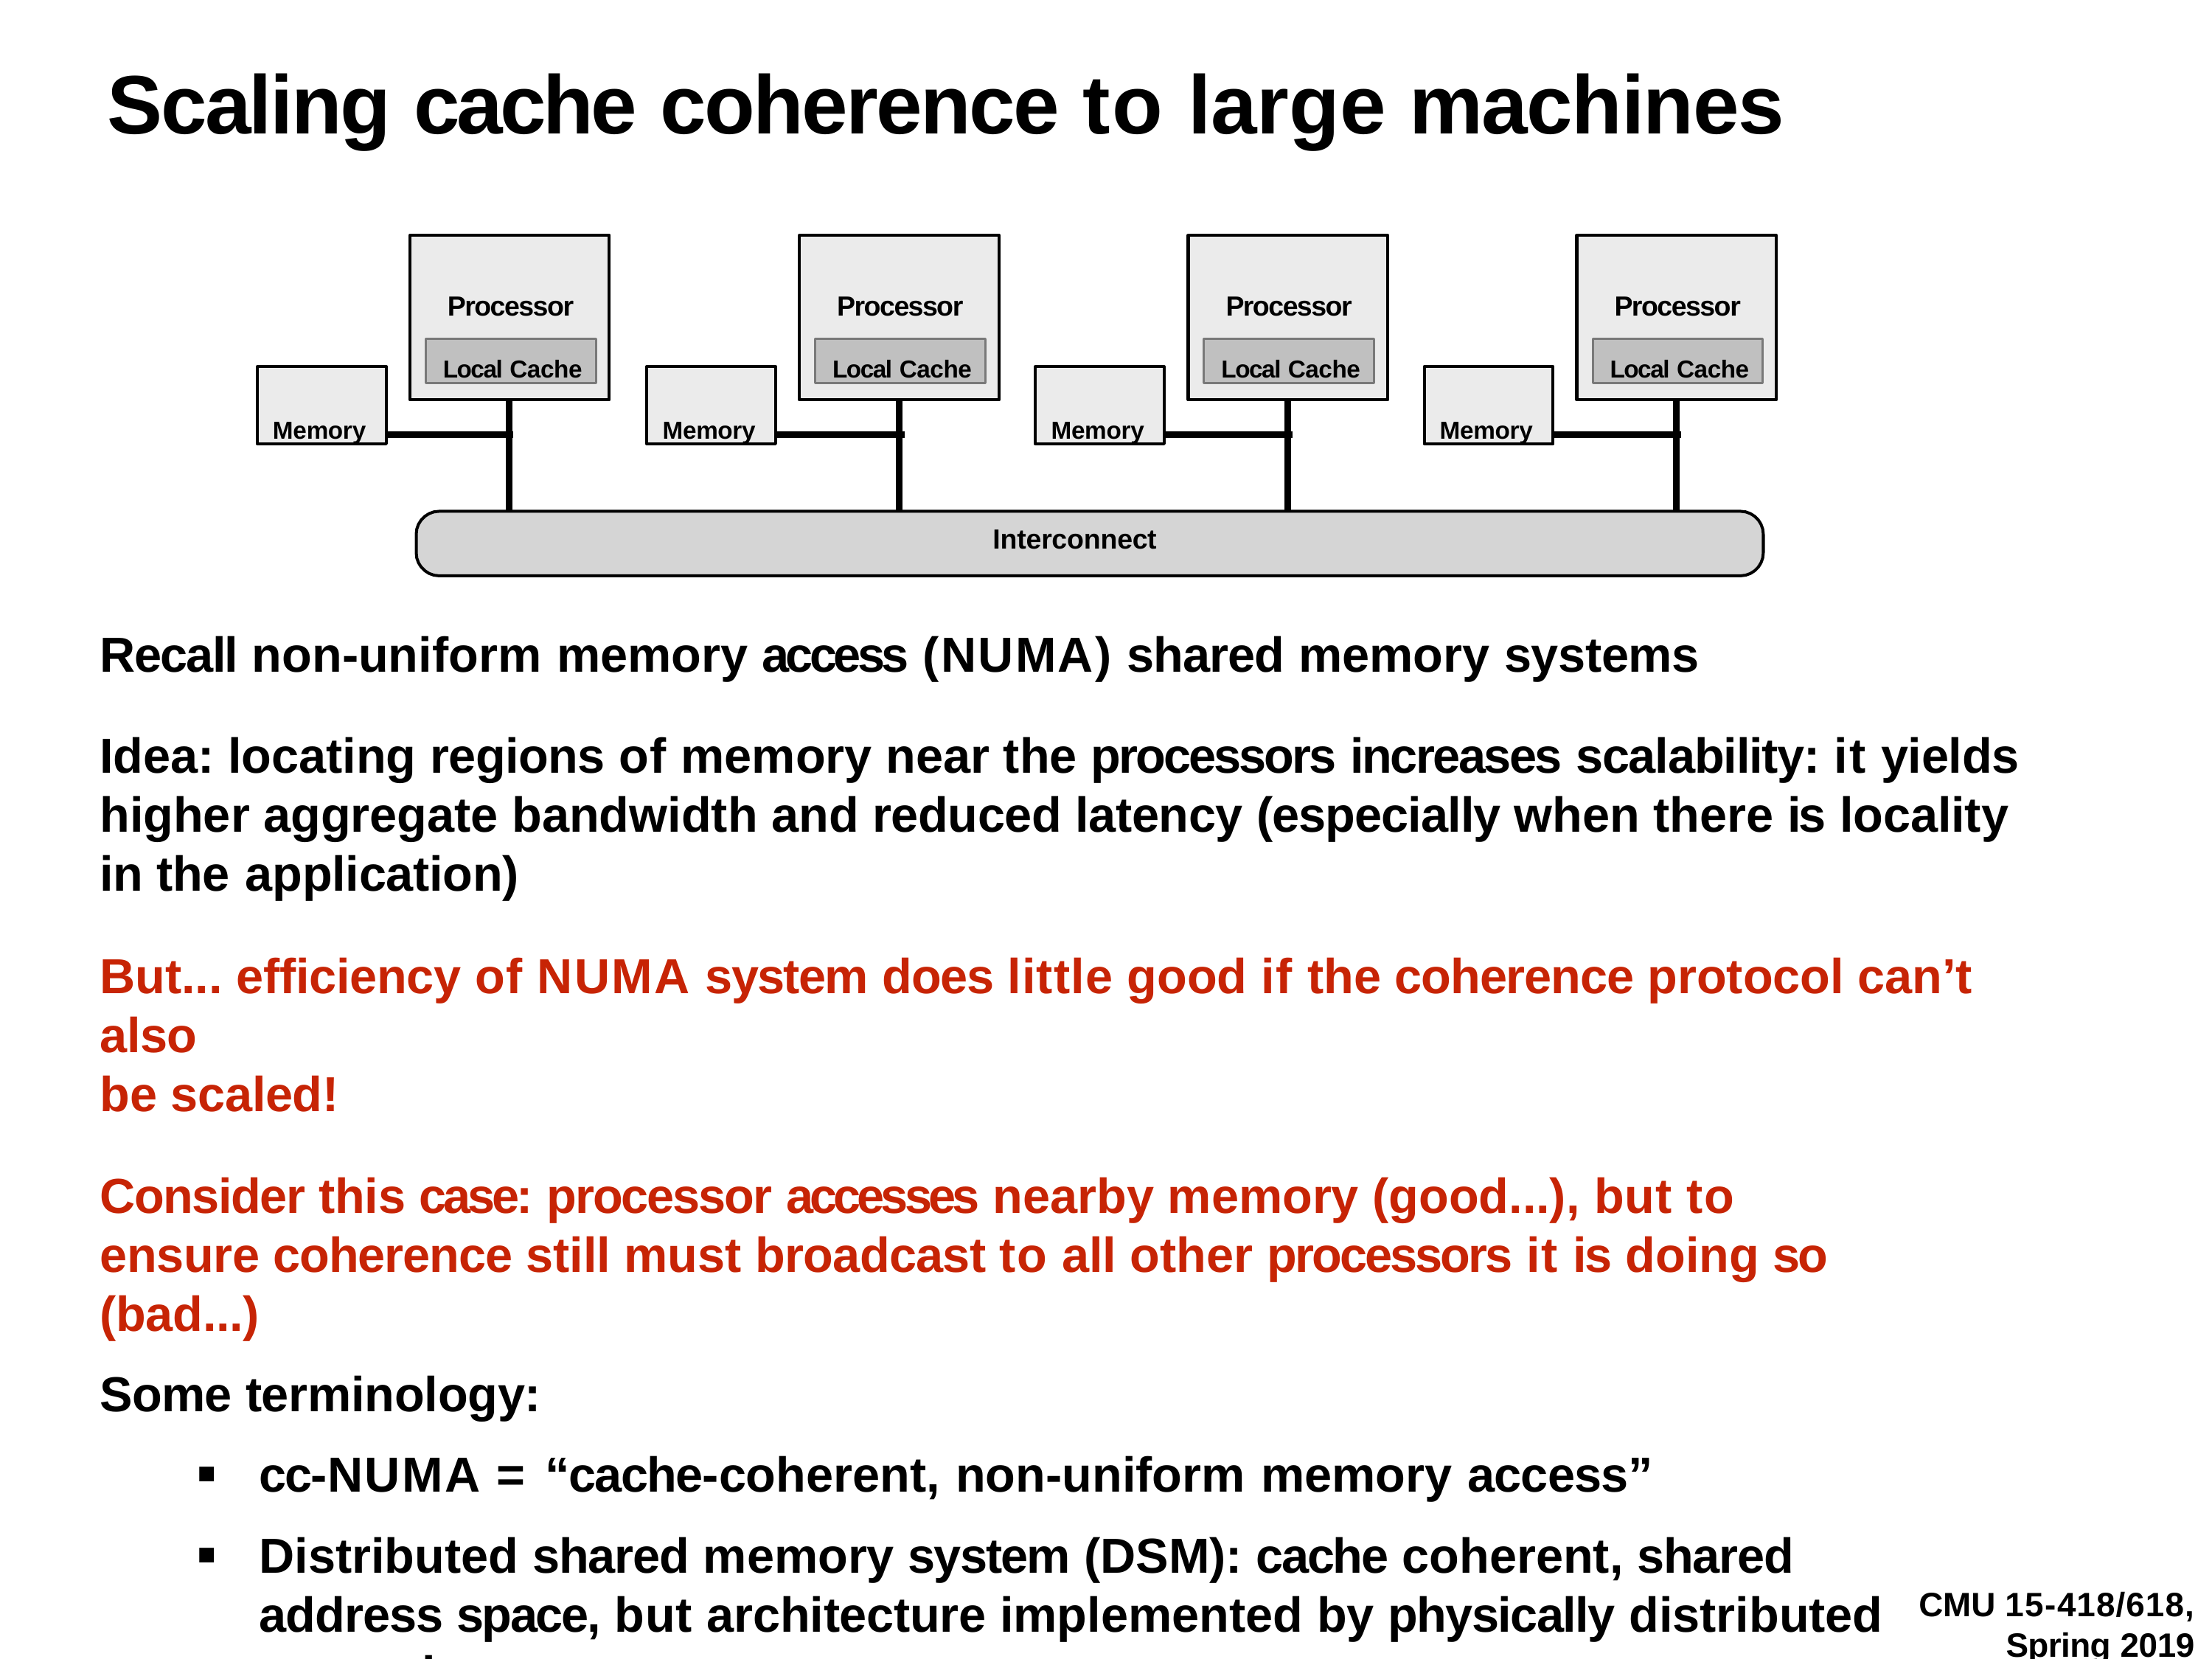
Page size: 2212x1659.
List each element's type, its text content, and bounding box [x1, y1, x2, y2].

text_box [414, 509, 1765, 578]
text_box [772, 233, 1001, 509]
title Scaling cache coherence to large machines [105, 49, 2084, 329]
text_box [383, 233, 611, 540]
text_box Memory [1424, 366, 1545, 444]
text_box Recall non-uniform memory access (NUMA) shared memory systems Idea: locating regions of memory near the processors increases scalability: it yields higher aggregate bandwidth and reduced latency (especially when there is locality in the application) But... efficiency of NUMA system does little good if the coherence protocol can’t also be scaled! Consider this case: processor accesses nearby memory (good...), but to ensure coherence still must broadcast to all other processors it is doing so (bad...) Some terminology: cc-NUMA = “cache-coherent, non-uniform memory access” Distributed shared memory system (DSM): cache coherent, shared address space, but architecture implemented by physically distributed memories [98, 621, 2072, 1659]
text_box Memory [257, 366, 379, 444]
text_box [1549, 233, 1778, 540]
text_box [1161, 233, 1390, 509]
text_box Memory [647, 366, 768, 444]
footer CMU 15-418/618, Spring 2019 [2072, 1578, 2196, 1659]
text_box Memory [1034, 366, 1157, 444]
